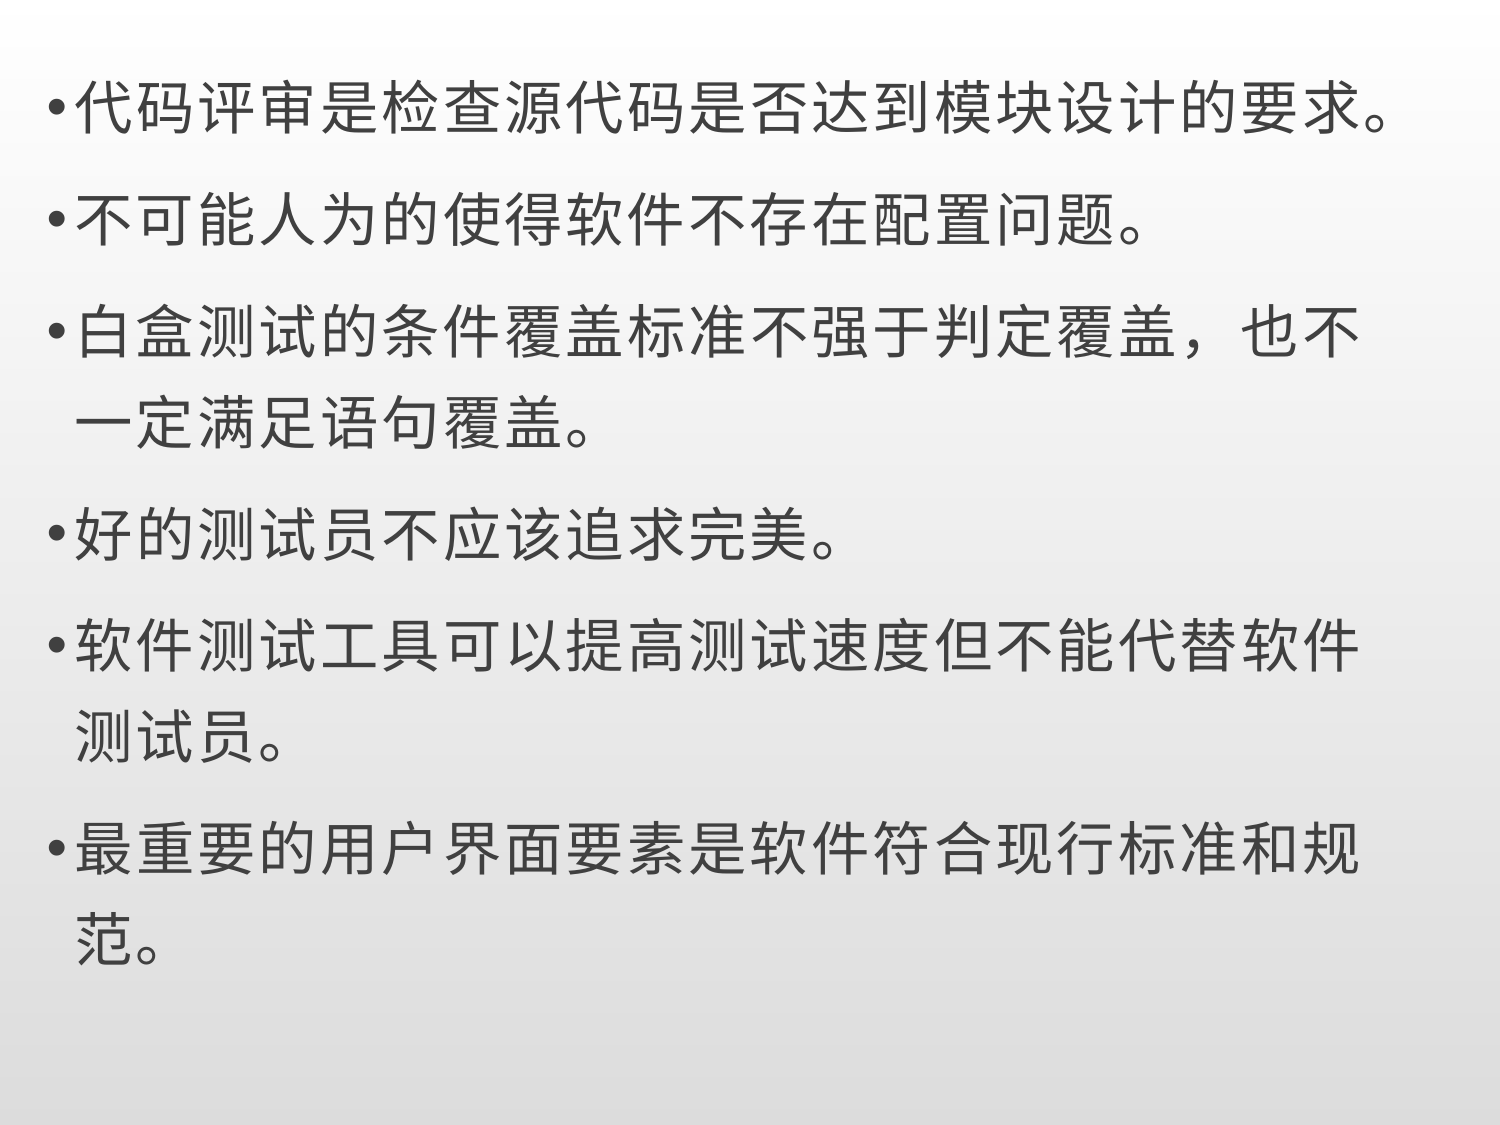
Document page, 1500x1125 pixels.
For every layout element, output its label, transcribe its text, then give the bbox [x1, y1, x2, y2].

list 代码评审是检查源代码是否达到模块设计的要求。 不可能人为的使得软件不存在配置问题。 白盒测试的条件覆盖标准不强于判定覆盖，也不一定满足语句覆盖。 好的测试员不应该追求完美。 软件测试工具可以提高测试速度但不能代替软件测试员。 最重要的用户界面要素是软件符合现行标准和规范。 [29, 50, 1423, 1022]
